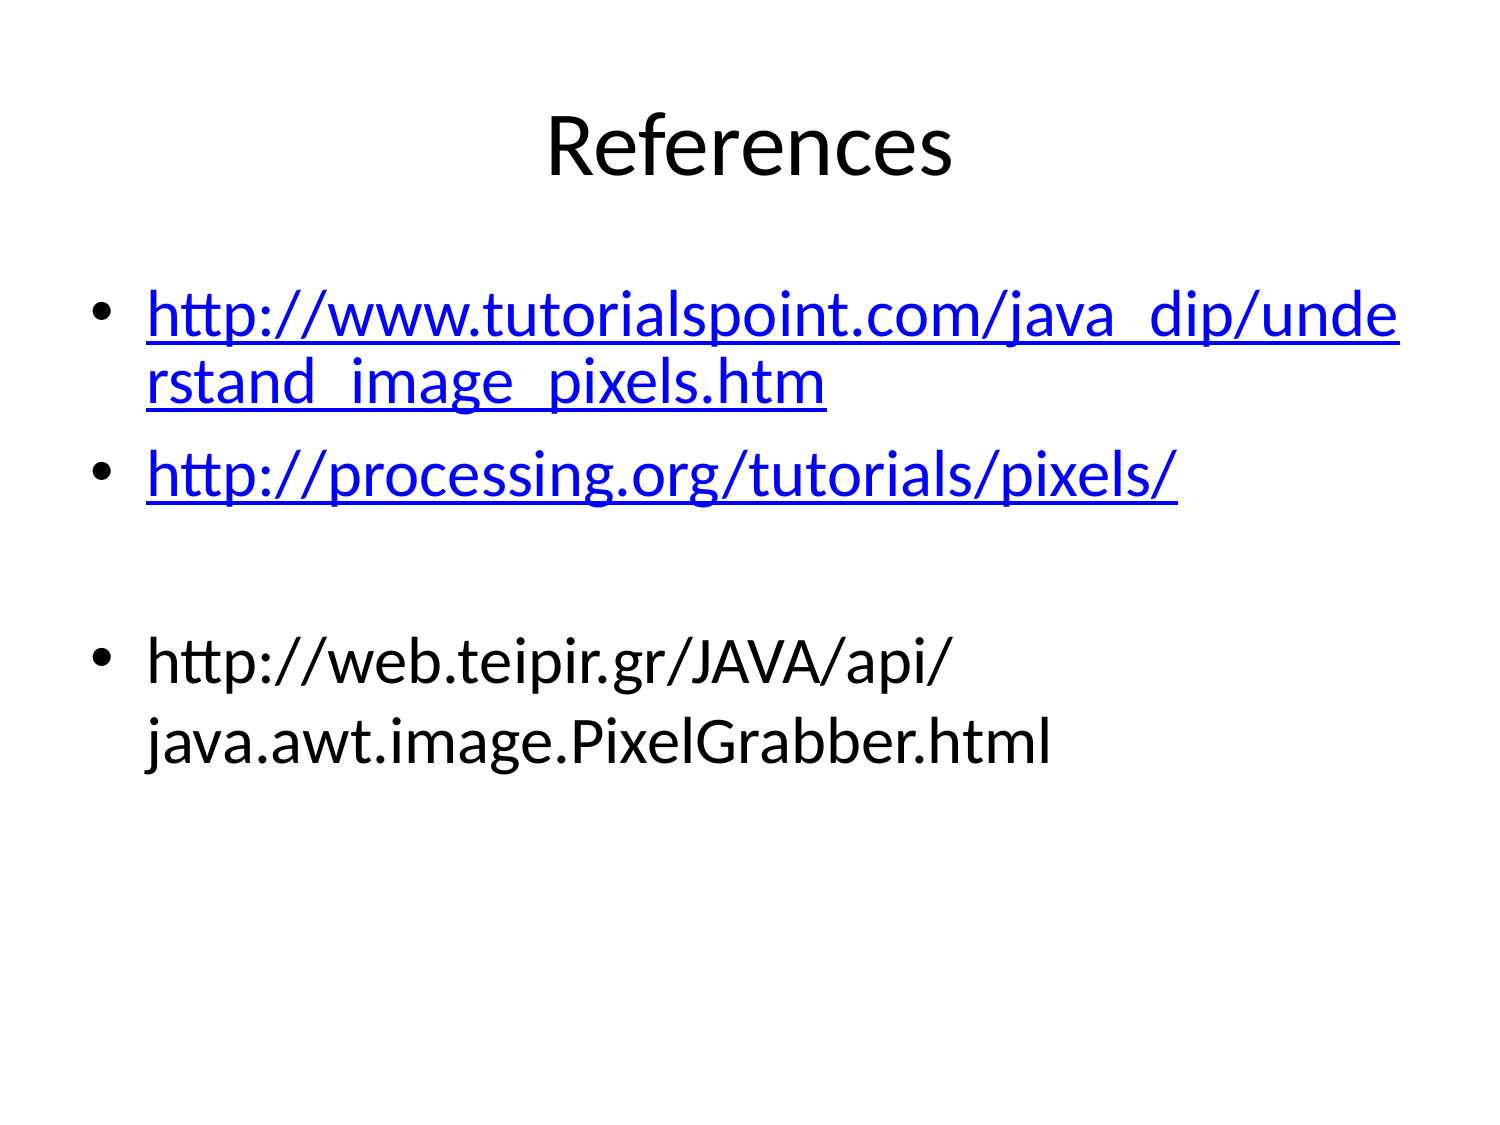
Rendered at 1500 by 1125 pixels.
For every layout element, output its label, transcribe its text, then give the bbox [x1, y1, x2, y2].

list http://www.tutorialspoint.com/java_dip/understand_image_pixels.htm http://processing.org/tutorials/pixels/ http://web.teipir.gr/JAVA/api/java.awt.image.PixelGrabber.html [75, 262, 1425, 1005]
title References [75, 45, 1425, 233]
